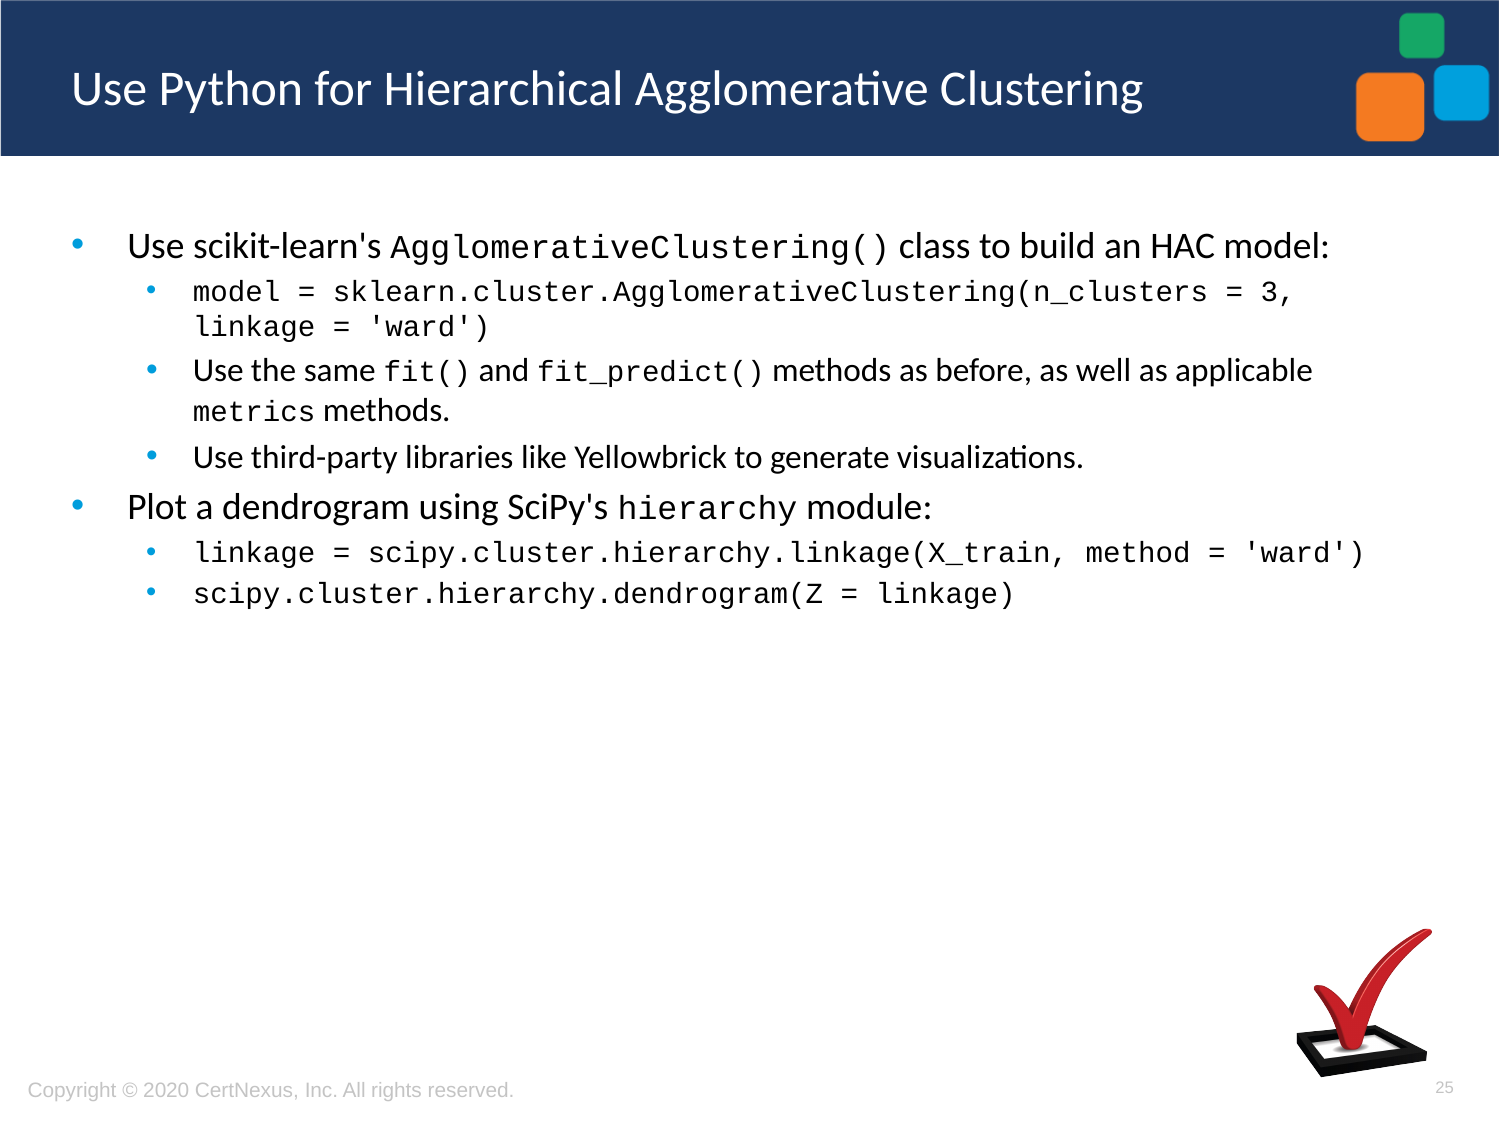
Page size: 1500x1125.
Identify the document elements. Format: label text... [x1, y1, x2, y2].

picture [0, 0, 1500, 156]
title Use Python for Hierarchical Agglomerative Clustering [56, 16, 1350, 155]
list Use scikit-learn's AgglomerativeClustering() class to build an HAC model: model = sklearn.cluster.AgglomerativeClustering(n_clusters = 3, linkage = 'ward') Use the same fit() and fit_predict() methods as before, as well as applicable metrics methods. Use third-party libraries like Yellowbrick to generate visualizations. Plot a dendrogram using SciPy's hierarchy module: linkage = scipy.cluster.hierarchy.linkage(X_train, method = 'ward') scipy.cluster.hierarchy.dendrogram(Z = linkage) [56, 213, 1444, 1021]
slide_number 25 [1118, 1057, 1469, 1118]
picture [1235, 917, 1500, 1094]
